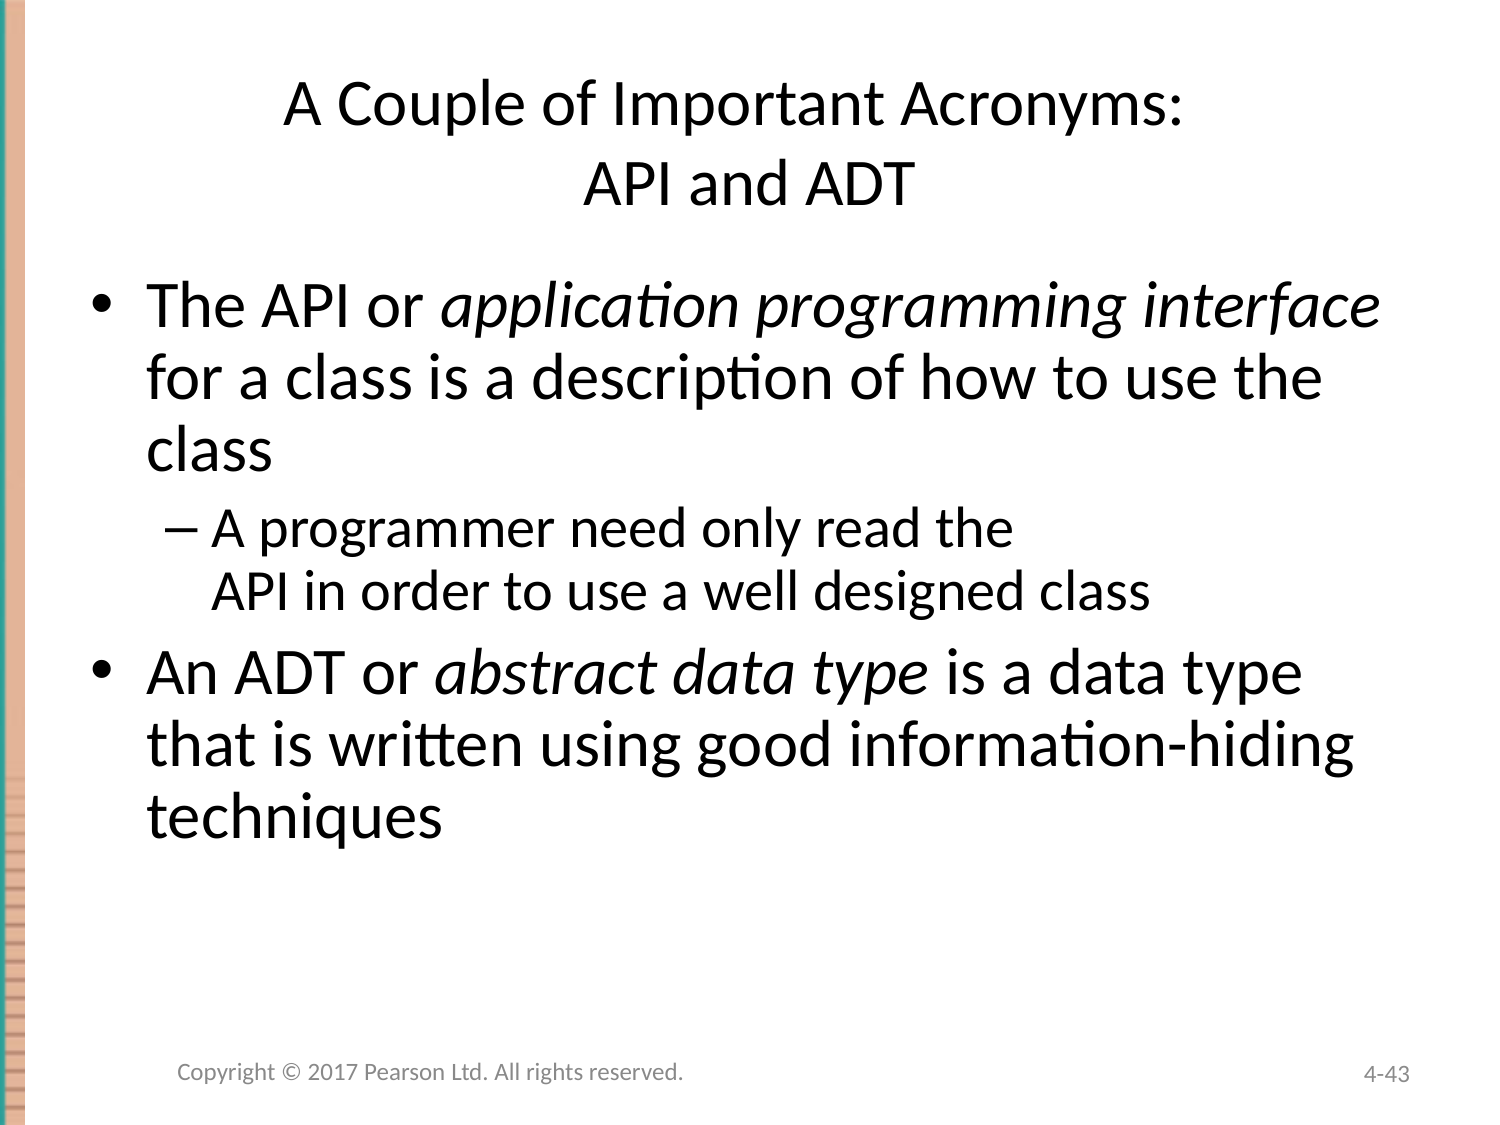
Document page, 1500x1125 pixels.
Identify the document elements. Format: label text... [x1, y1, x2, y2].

picture [0, 0, 25, 1125]
footer Copyright © 2017 Pearson Ltd. All rights reserved. [75, 1040, 788, 1100]
list The API or application programming interface for a class is a description of how to use the class A programmer need only read the API in order to use a well designed class An ADT or abstract data type is a data type that is written using good information-hiding techniques [75, 262, 1425, 1005]
slide_number 4-43 [1074, 1042, 1425, 1103]
title A Couple of Important Acronyms: API and ADT [75, 45, 1425, 233]
